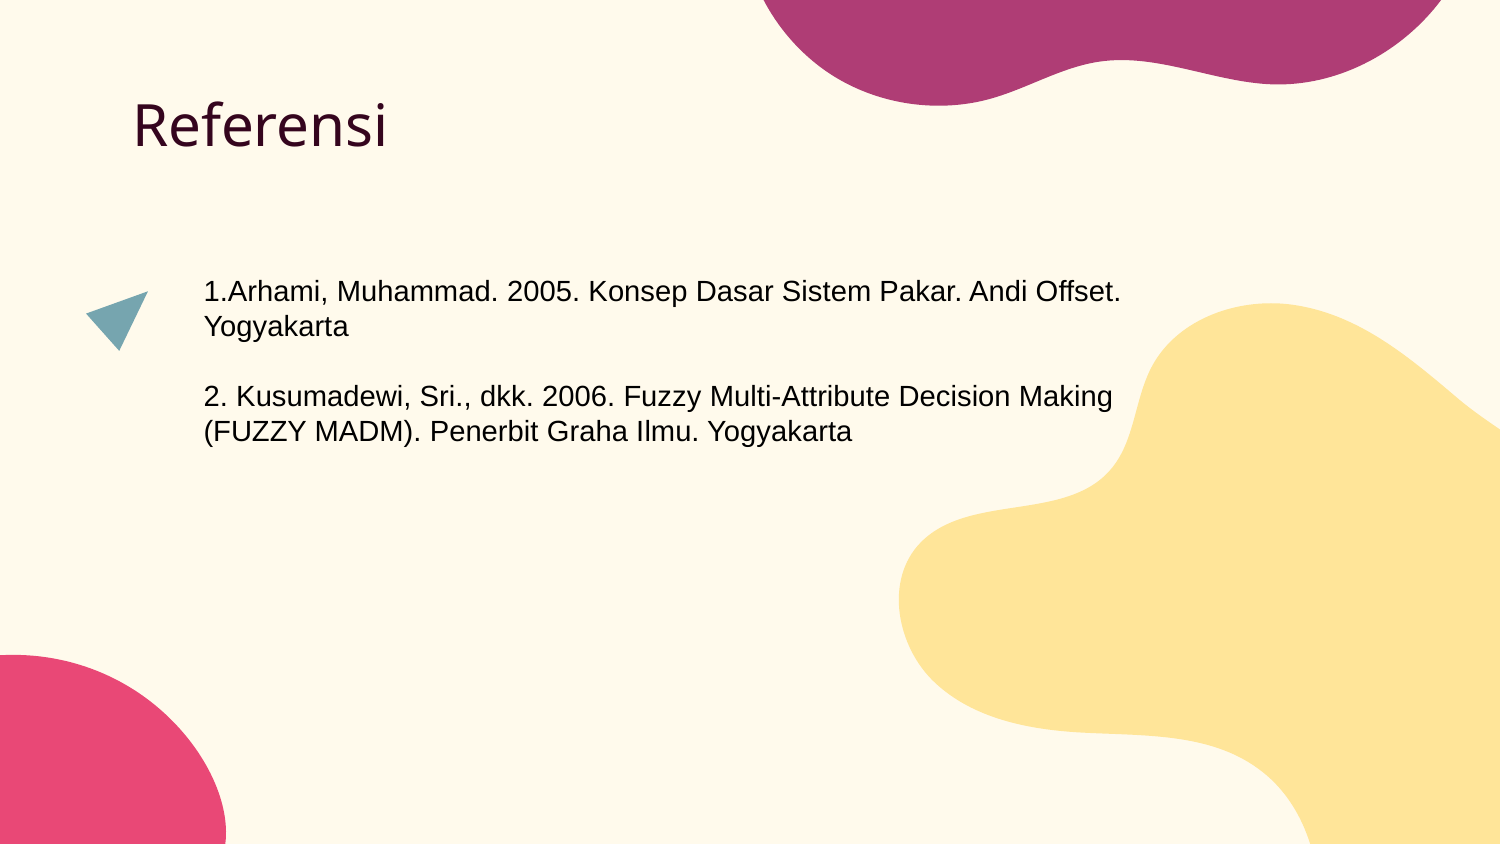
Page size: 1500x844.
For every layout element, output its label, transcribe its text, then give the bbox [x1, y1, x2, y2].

text_box 1.Arhami, Muhammad. 2005. Konsep Dasar Sistem Pakar. Andi Offset. Yogyakarta 2. Kusumadewi, Sri., dkk. 2006. Fuzzy Multi-Attribute Decision Making (FUZZY MADM). Penerbit Graha Ilmu. Yogyakarta [188, 265, 1174, 455]
title Referensi [117, 72, 1231, 167]
